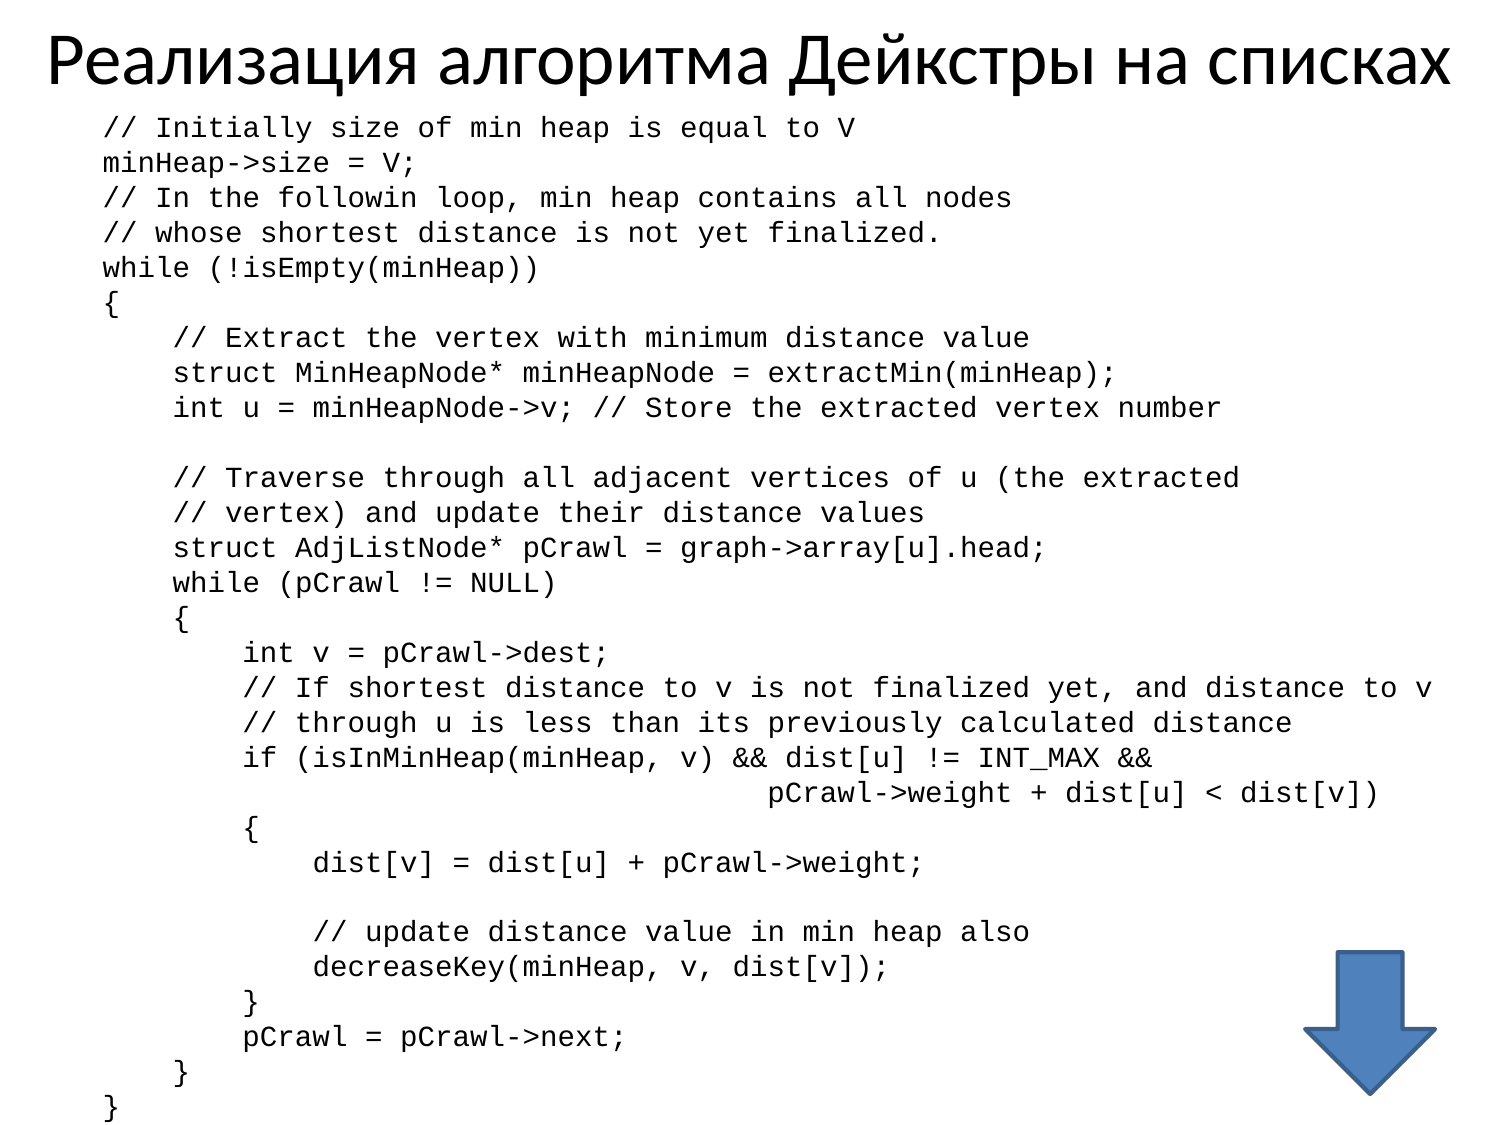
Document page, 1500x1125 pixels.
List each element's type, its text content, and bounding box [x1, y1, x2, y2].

text_box [1303, 950, 1437, 1097]
title Реализация алгоритма Дейкстры на списках [0, 7, 1500, 103]
text_box // Initially size of min heap is equal to V minHeap->size = V; // In the followin loop, min heap contains all nodes // whose shortest distance is not yet finalized. while (!isEmpty(minHeap)) { // Extract the vertex with minimum distance value struct MinHeapNode* minHeapNode = extractMin(minHeap); int u = minHeapNode->v; // Store the extracted vertex number // Traverse through all adjacent vertices of u (the extracted // vertex) and update their distance values struct AdjListNode* pCrawl = graph->array[u].head; while (pCrawl != NULL) { int v = pCrawl->dest; // If shortest distance to v is not finalized yet, and distance to v // through u is less than its previously calculated distance if (isInMinHeap(minHeap, v) && dist[u] != INT_MAX && pCrawl->weight + dist[u] < dist[v]) { dist[v] = dist[u] + pCrawl->weight; // update distance value in min heap also decreaseKey(minHeap, v, dist[v]); } pCrawl = pCrawl->next; } } [17, 101, 1483, 1125]
